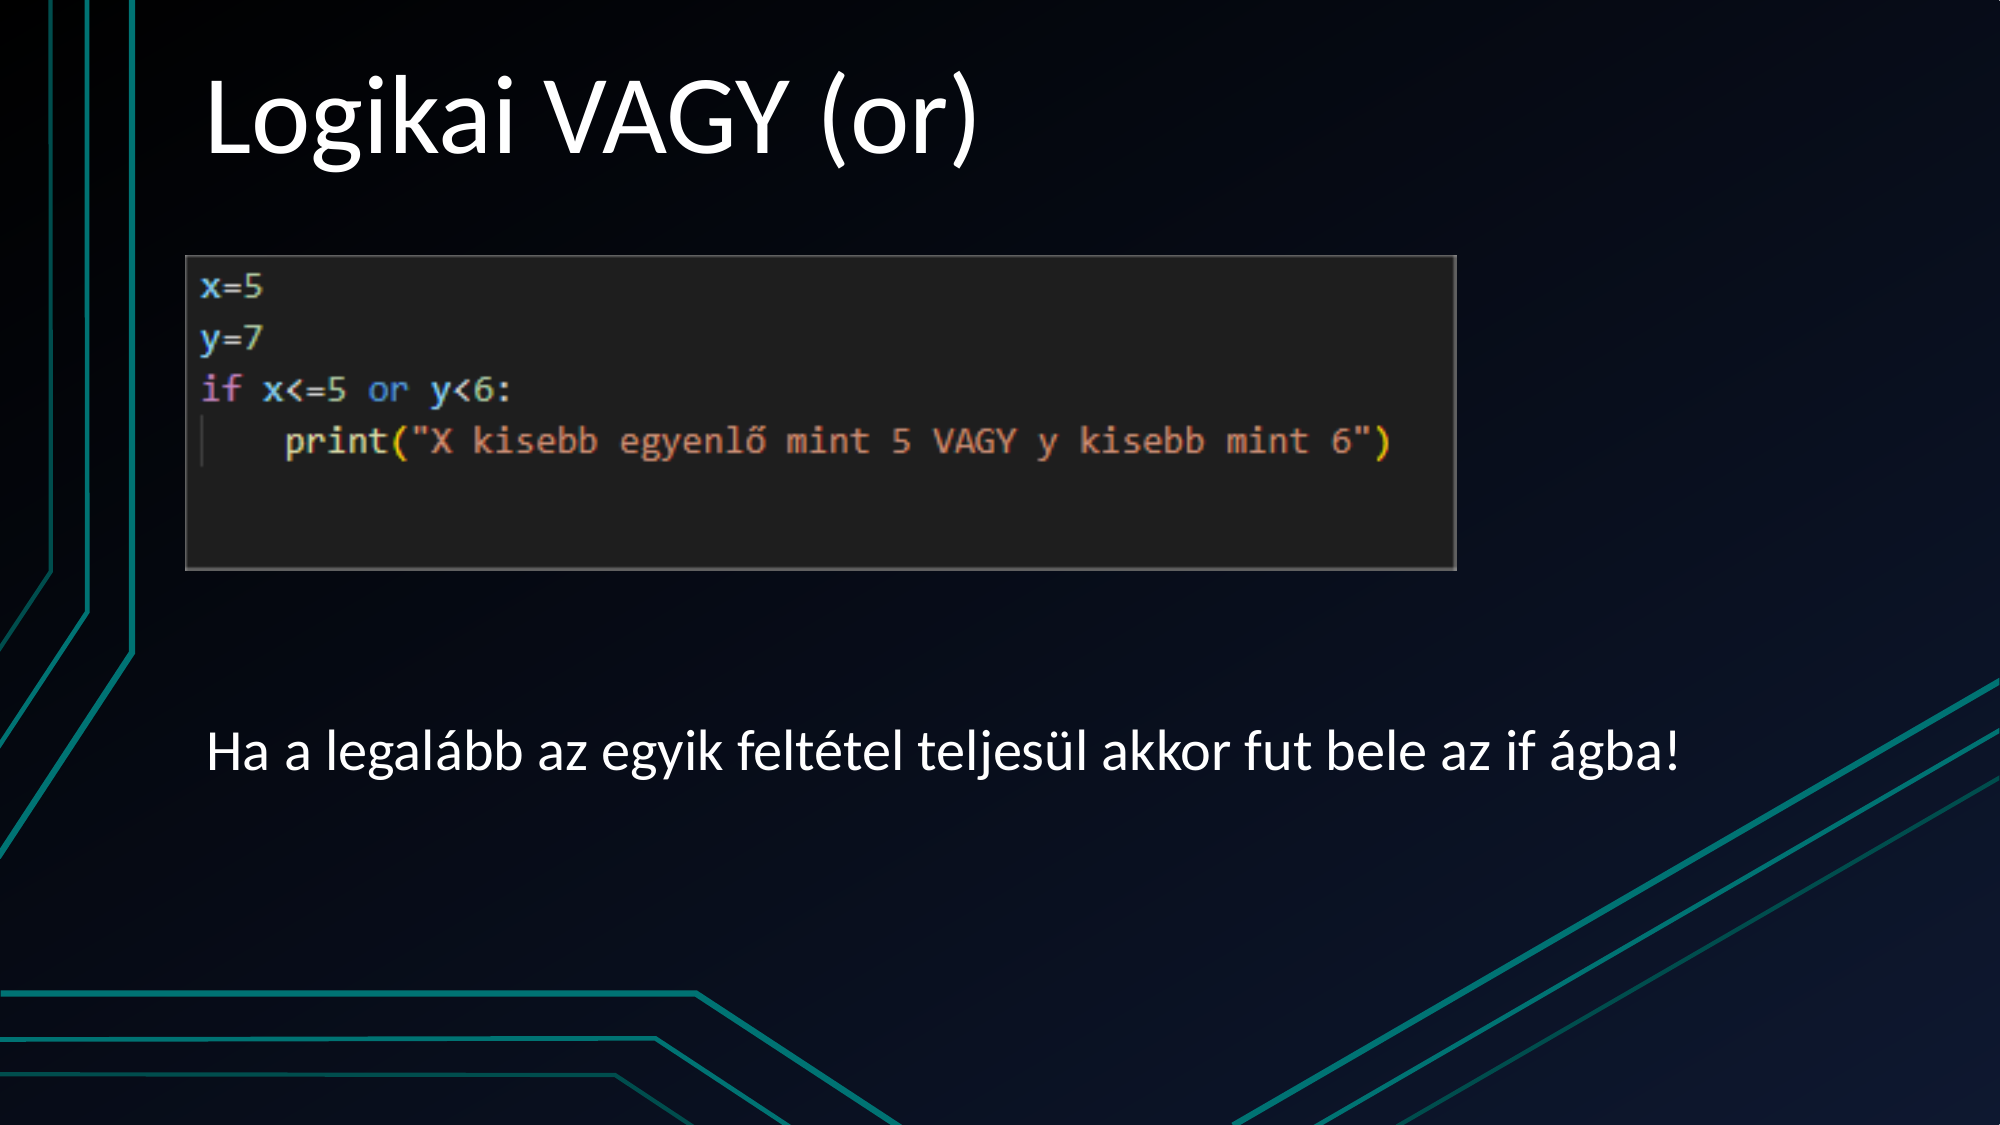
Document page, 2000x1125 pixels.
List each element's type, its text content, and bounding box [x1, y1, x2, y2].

title Logikai VAGY (or) [184, 42, 1603, 188]
picture [185, 255, 1457, 571]
text_box Ha a legalább az egyik feltétel teljesül akkor fut bele az if ágba! [191, 704, 1698, 789]
